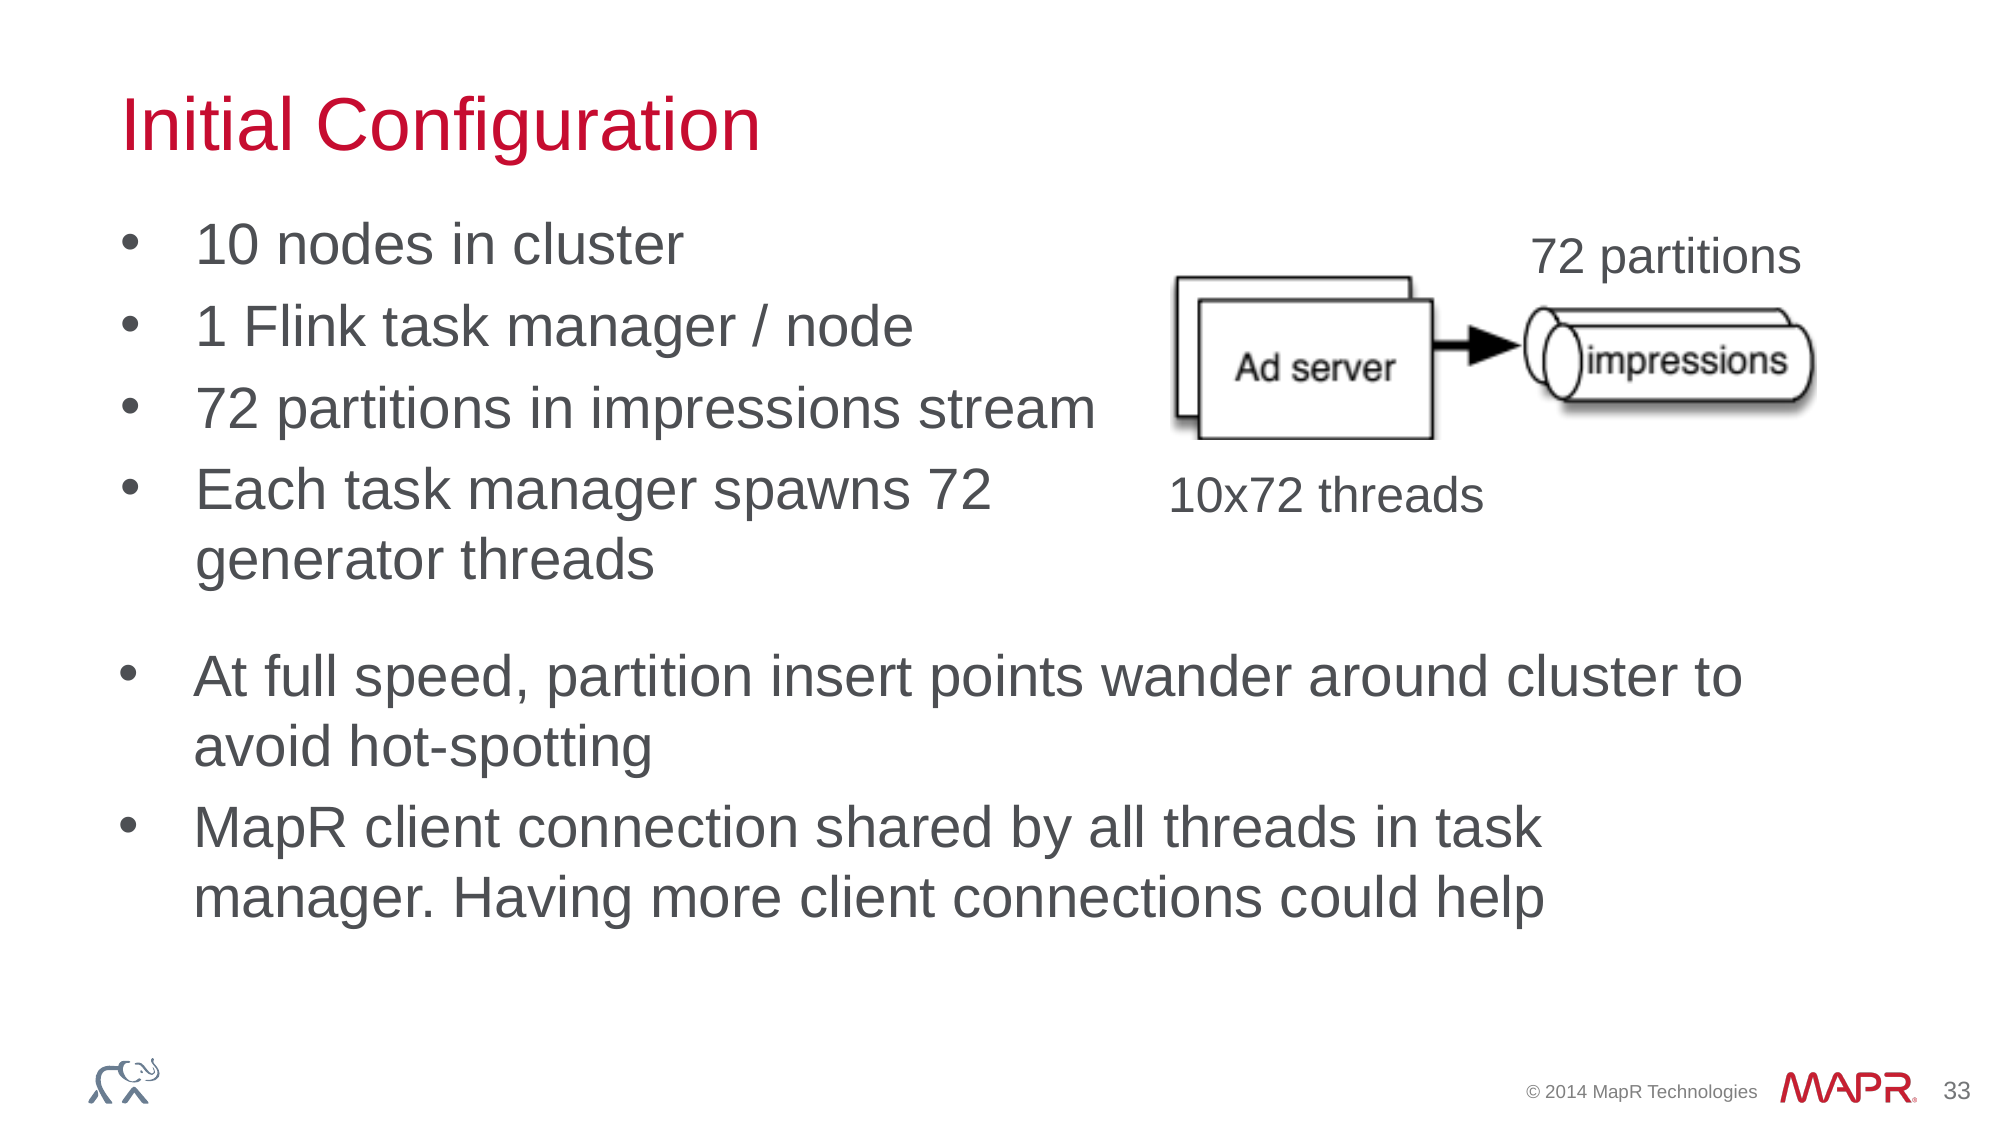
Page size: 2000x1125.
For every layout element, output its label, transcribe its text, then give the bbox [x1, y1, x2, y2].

list 10 nodes in cluster 1 Flink task manager / node 72 partitions in impressions stream Each task manager spawns 72 generator threads [99, 196, 1152, 627]
text_box 10x72 threads [1153, 464, 1500, 530]
text_box At full speed, partition insert points wander around cluster to avoid hot-spotting MapR client connection shared by all threads in task manager. Having more client connections could help [98, 627, 1793, 1021]
text_box 72 partitions [1515, 216, 1818, 250]
picture [1151, 252, 1835, 456]
title Initial Configuration [99, 45, 1900, 197]
